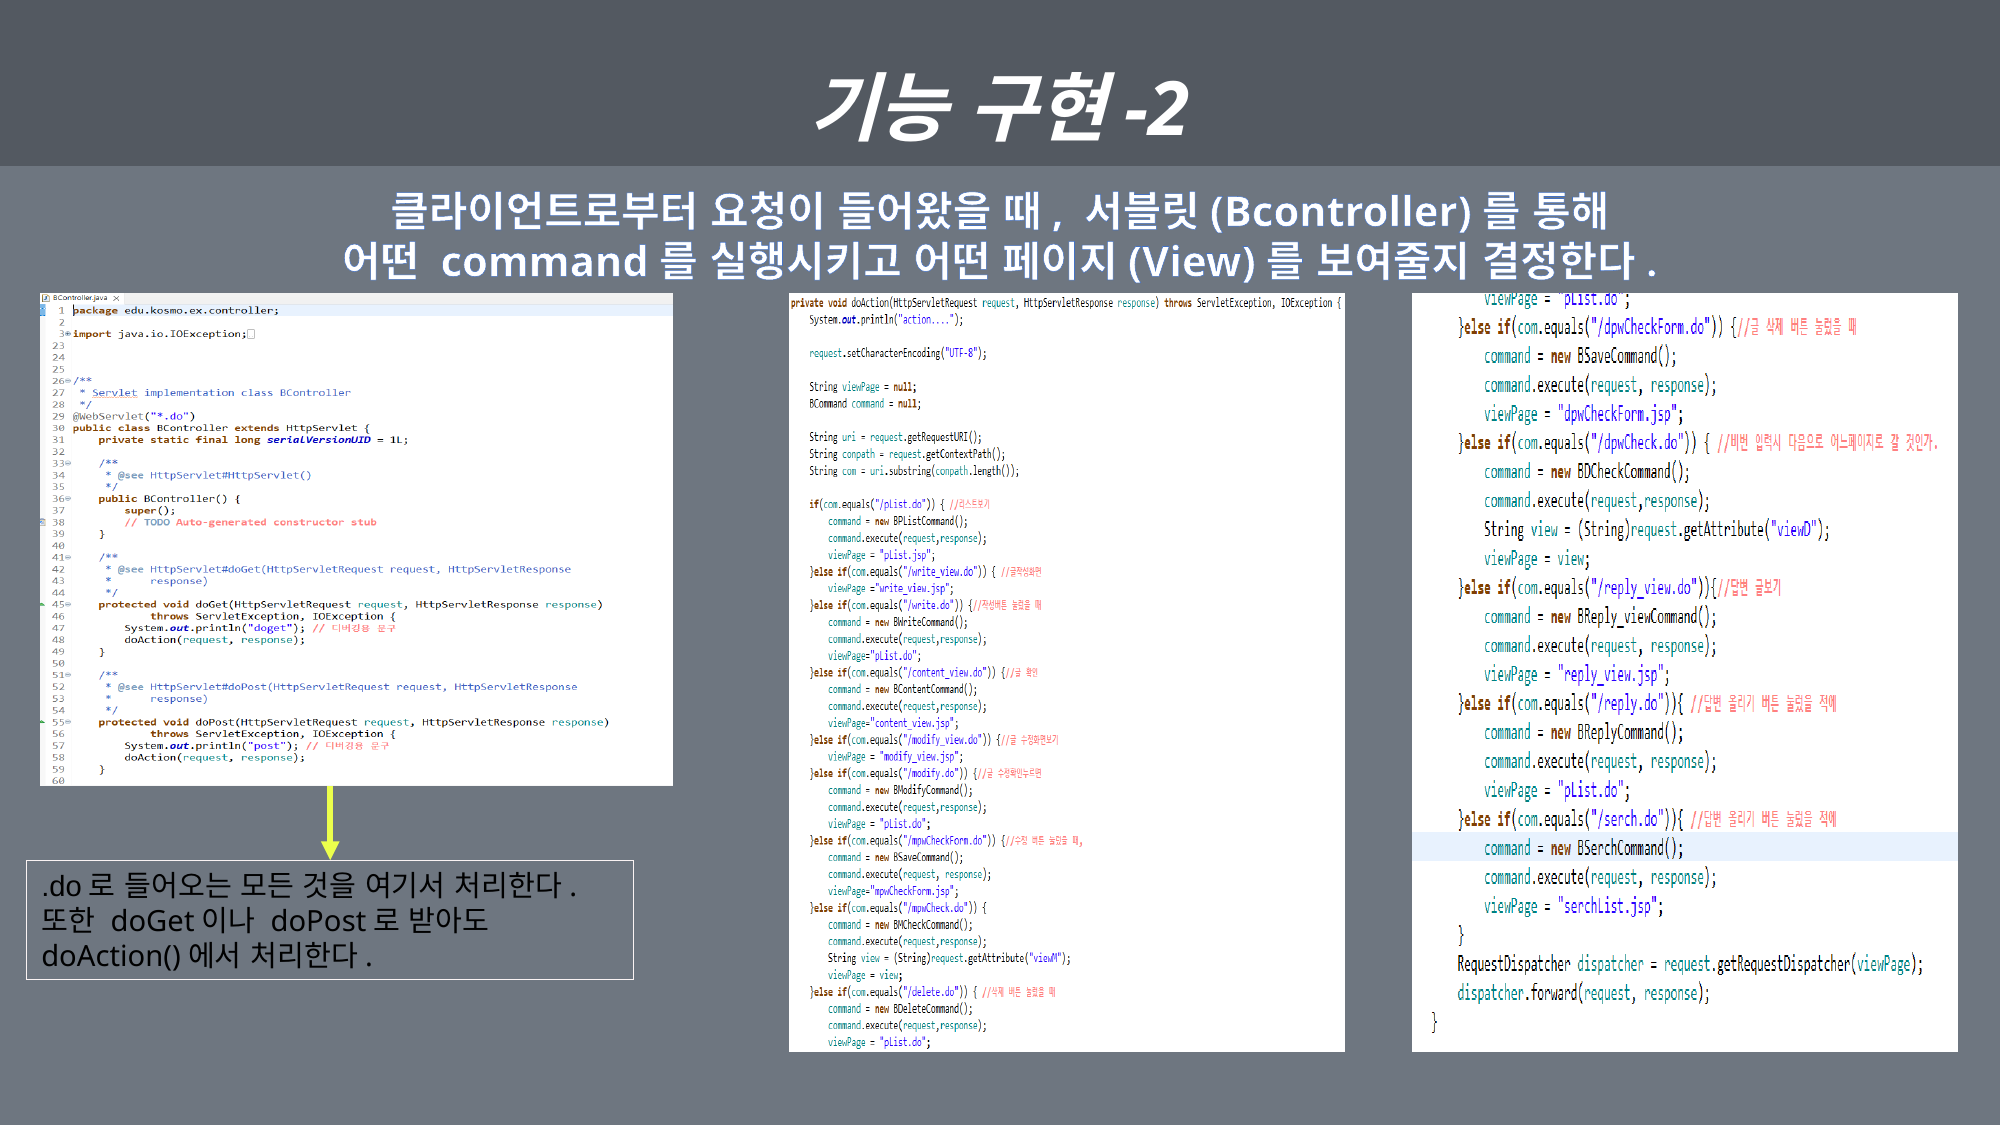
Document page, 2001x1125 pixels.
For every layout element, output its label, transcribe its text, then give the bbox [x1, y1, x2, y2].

picture [1412, 293, 1958, 1052]
text_box 클라이언트로부터 요청이 들어왔을 때, 서블릿(Bcontroller)를 통해 어떤 command를 실행시키고 어떤 페이지(View)를 보여줄지 결정한다. [326, 177, 1673, 293]
text_box 기능 구현-2 [0, 0, 2000, 167]
picture [789, 293, 1345, 1052]
picture [40, 293, 673, 786]
text_box .do로 들어오는 모든 것을 여기서 처리한다. 또한 doGet이나 doPost로 받아도 doAction()에서 처리한다. [26, 860, 634, 980]
